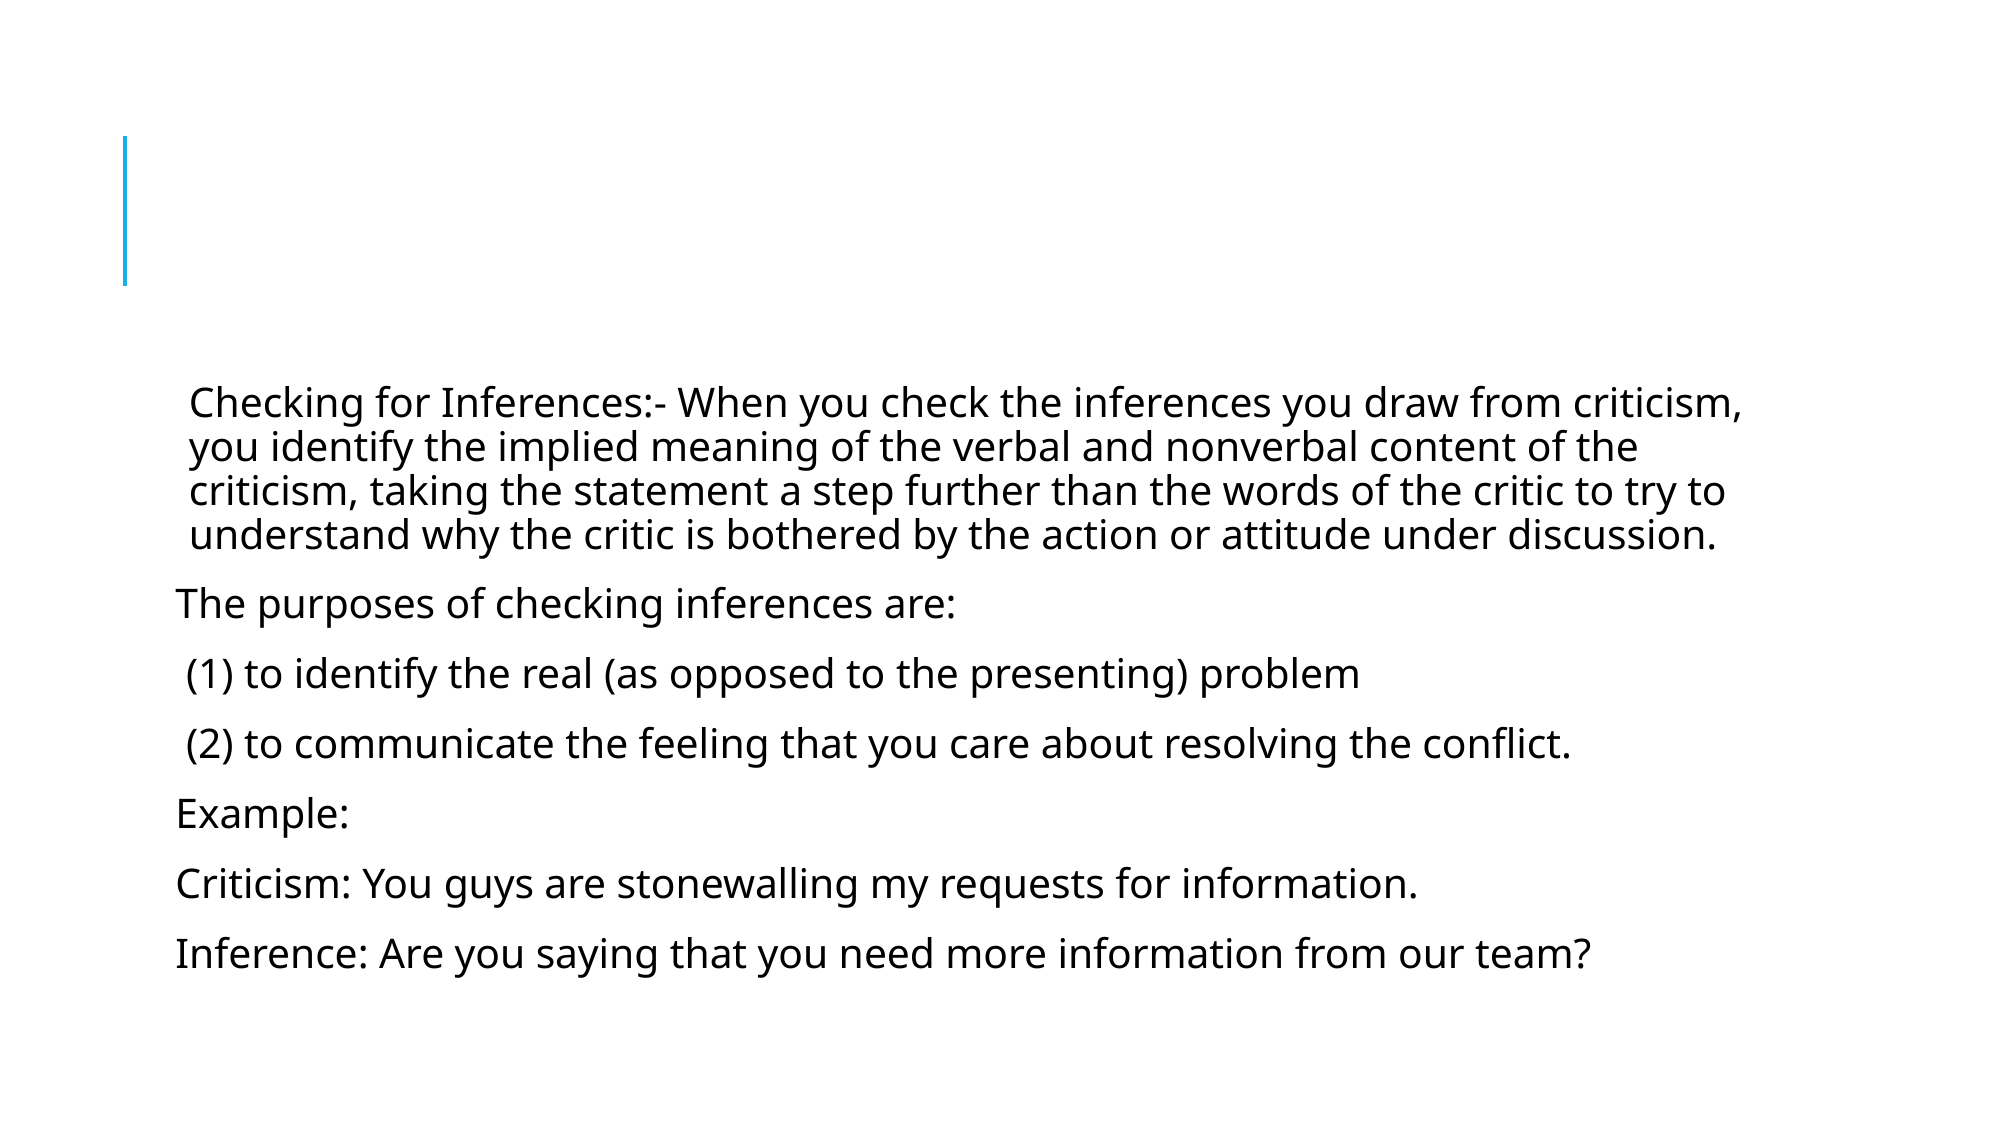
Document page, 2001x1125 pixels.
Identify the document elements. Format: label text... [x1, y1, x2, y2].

list Checking for Inferences:- When you check the inferences you draw from criticism, you identify the implied meaning of the verbal and nonverbal content of the criticism, taking the statement a step further than the words of the critic to try to understand why the critic is bothered by the action or attitude under discussion. The purposes of checking inferences are: (1) to identify the real (as opposed to the presenting) problem (2) to communicate the feeling that you care about resolving the conflict. Example: Criticism: You guys are stonewalling my requests for information. Inference: Are you saying that you need more information from our team? [168, 375, 1763, 1035]
